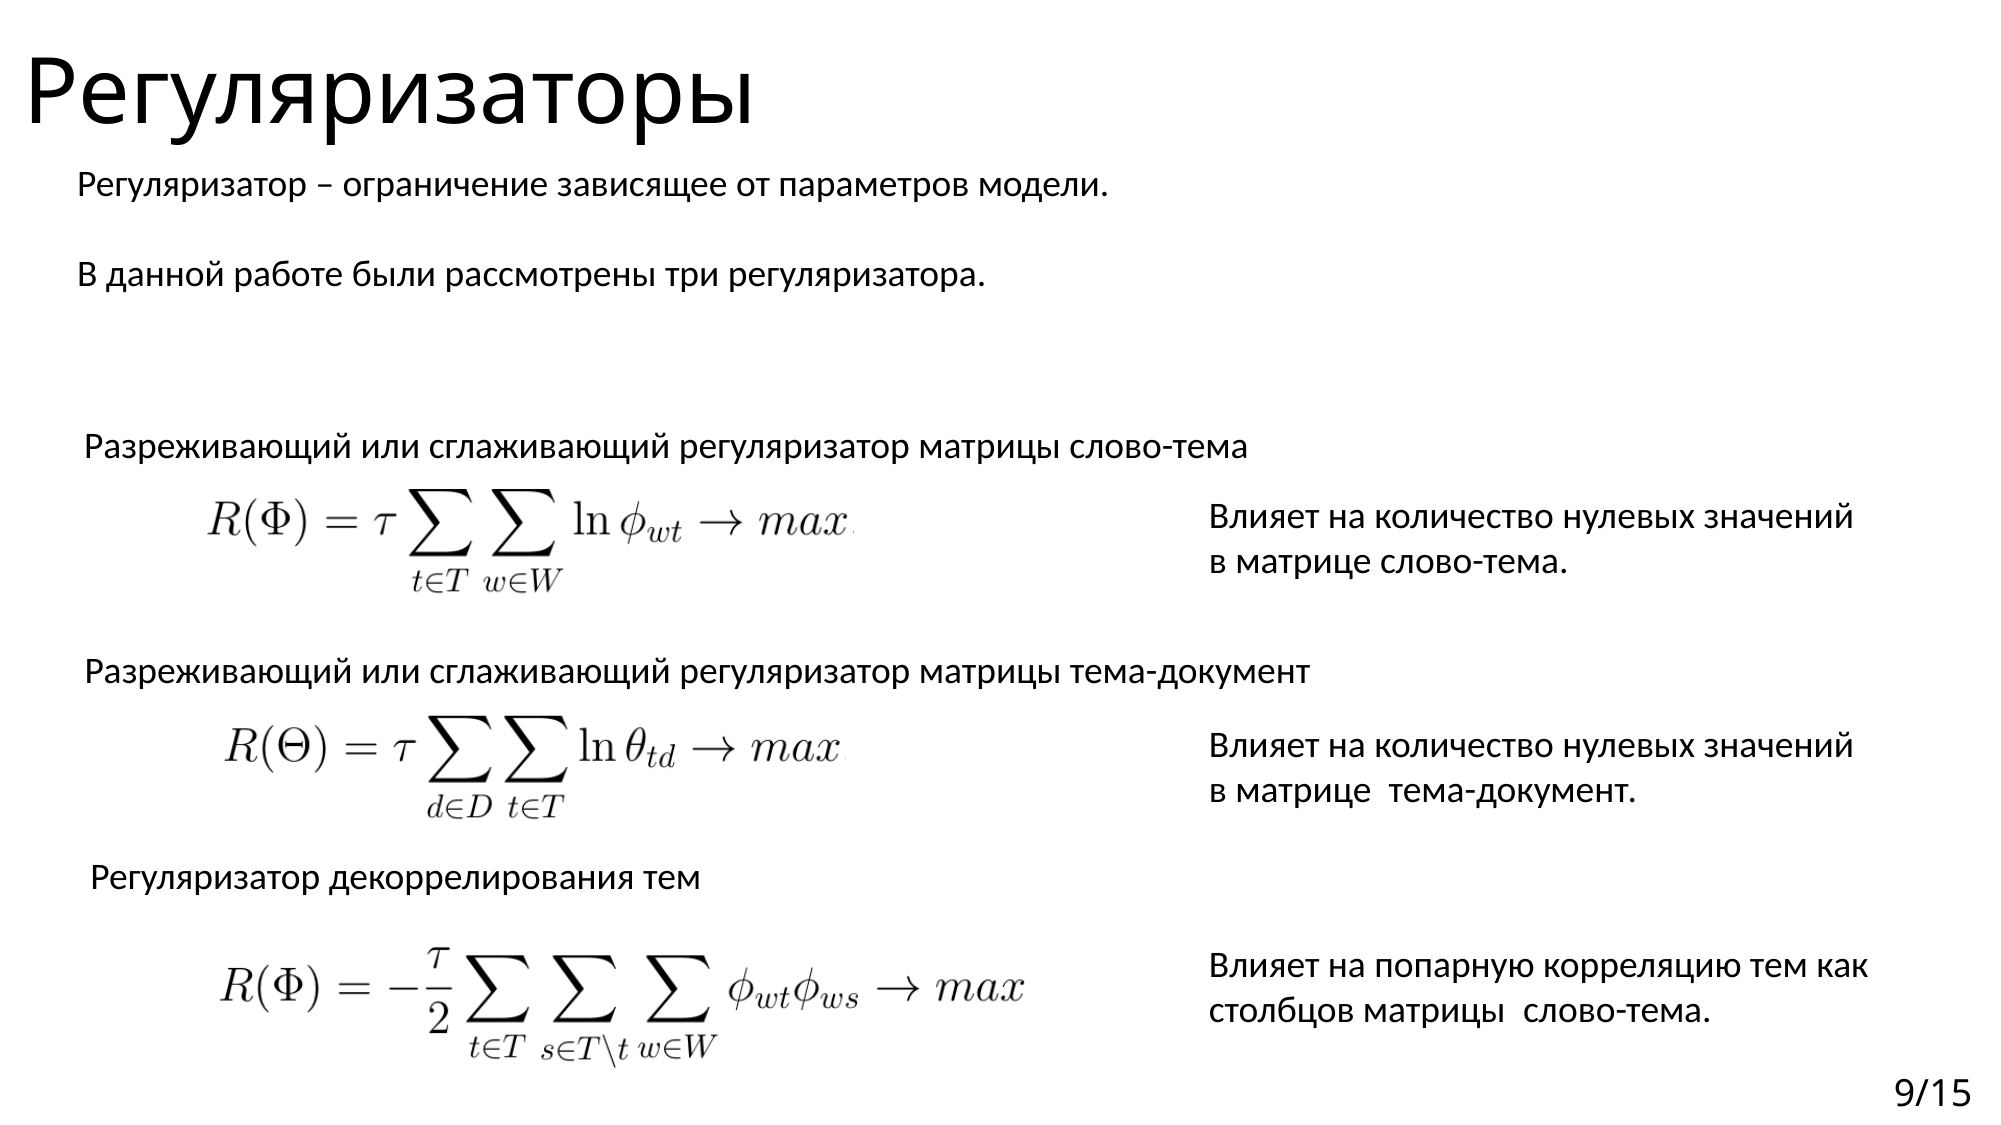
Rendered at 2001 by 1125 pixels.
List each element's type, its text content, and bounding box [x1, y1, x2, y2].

picture [197, 469, 854, 604]
picture [202, 697, 846, 832]
text_box Разреживающий или сглаживающий регуляризатор матрицы слово-тема [69, 413, 1265, 474]
picture [202, 927, 1028, 1072]
text_box 9/15 [1879, 1061, 1987, 1122]
text_box Регуляризаторы [8, 24, 773, 150]
text_box Влияет на количество нулевых значений в матрице слово-тема. [1194, 483, 1879, 589]
text_box Регуляризатор – ограничение зависящее от параметров модели. В данной работе были рассмотрены три регуляризатора. [62, 151, 1924, 301]
text_box Регуляризатор декоррелирования тем [75, 844, 717, 905]
text_box Разреживающий или сглаживающий регуляризатор матрицы тема-документ [69, 638, 1327, 699]
